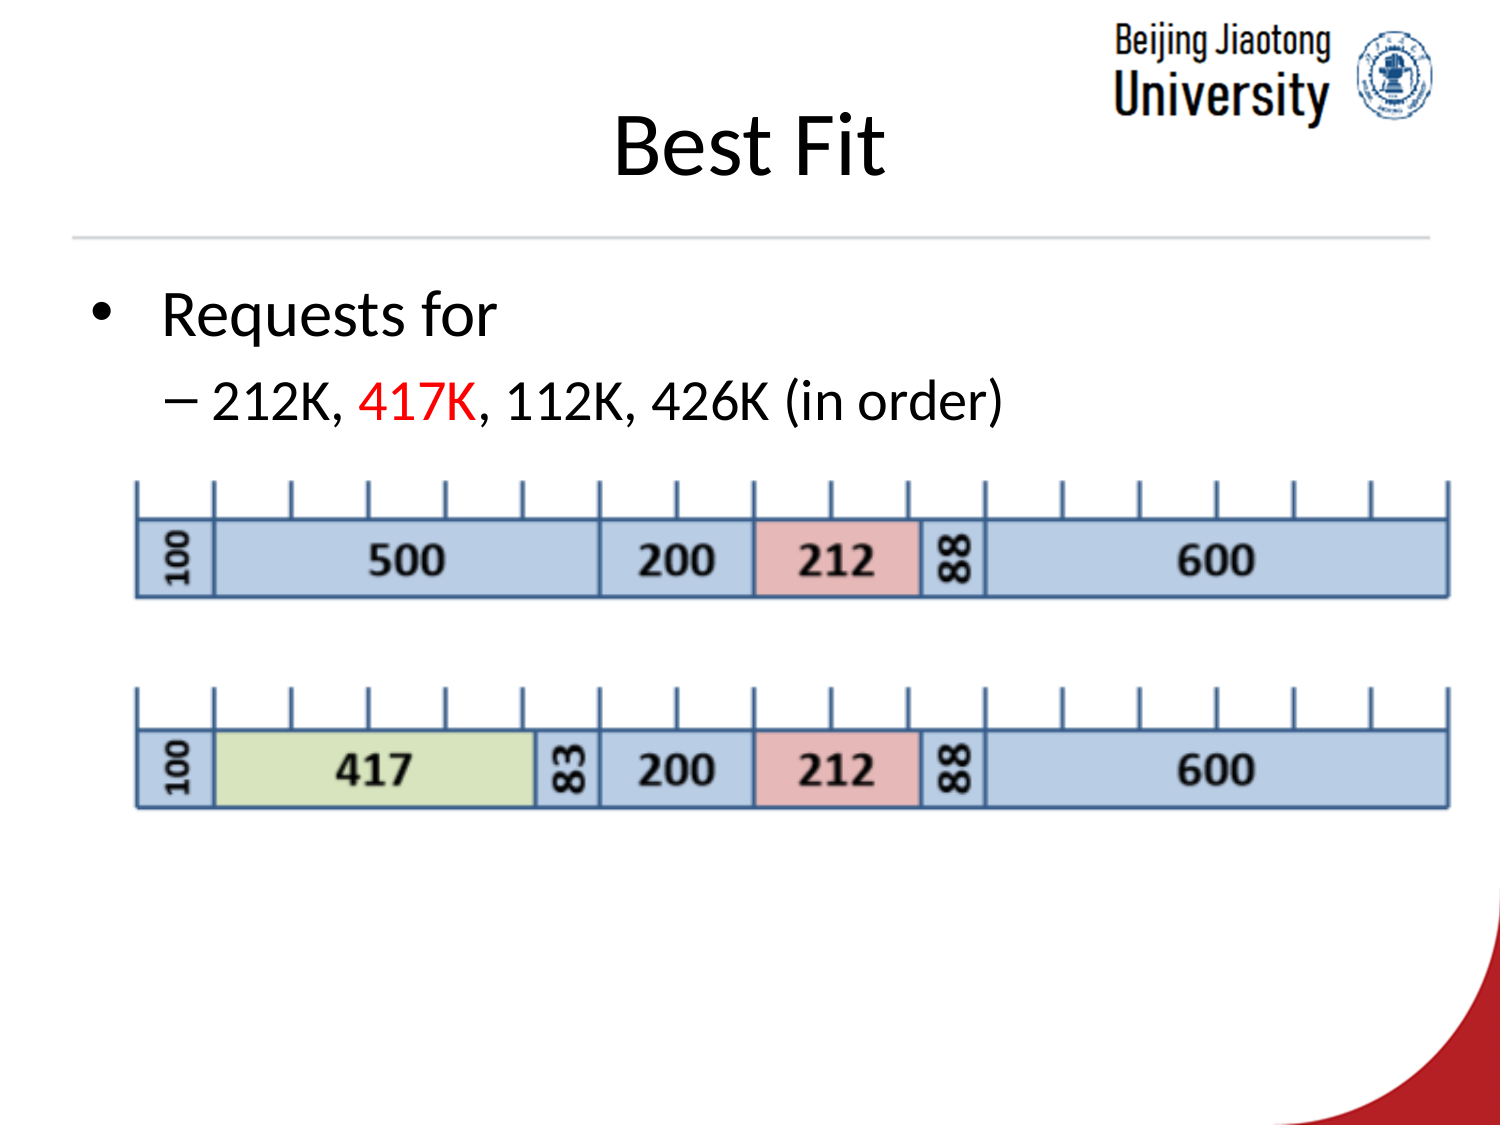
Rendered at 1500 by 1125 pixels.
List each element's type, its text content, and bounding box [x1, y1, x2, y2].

picture [0, 0, 1500, 1125]
list Requests for 212K, 417K, 112K, 426K (in order) [75, 262, 1425, 1005]
title Best Fit [75, 45, 1425, 233]
